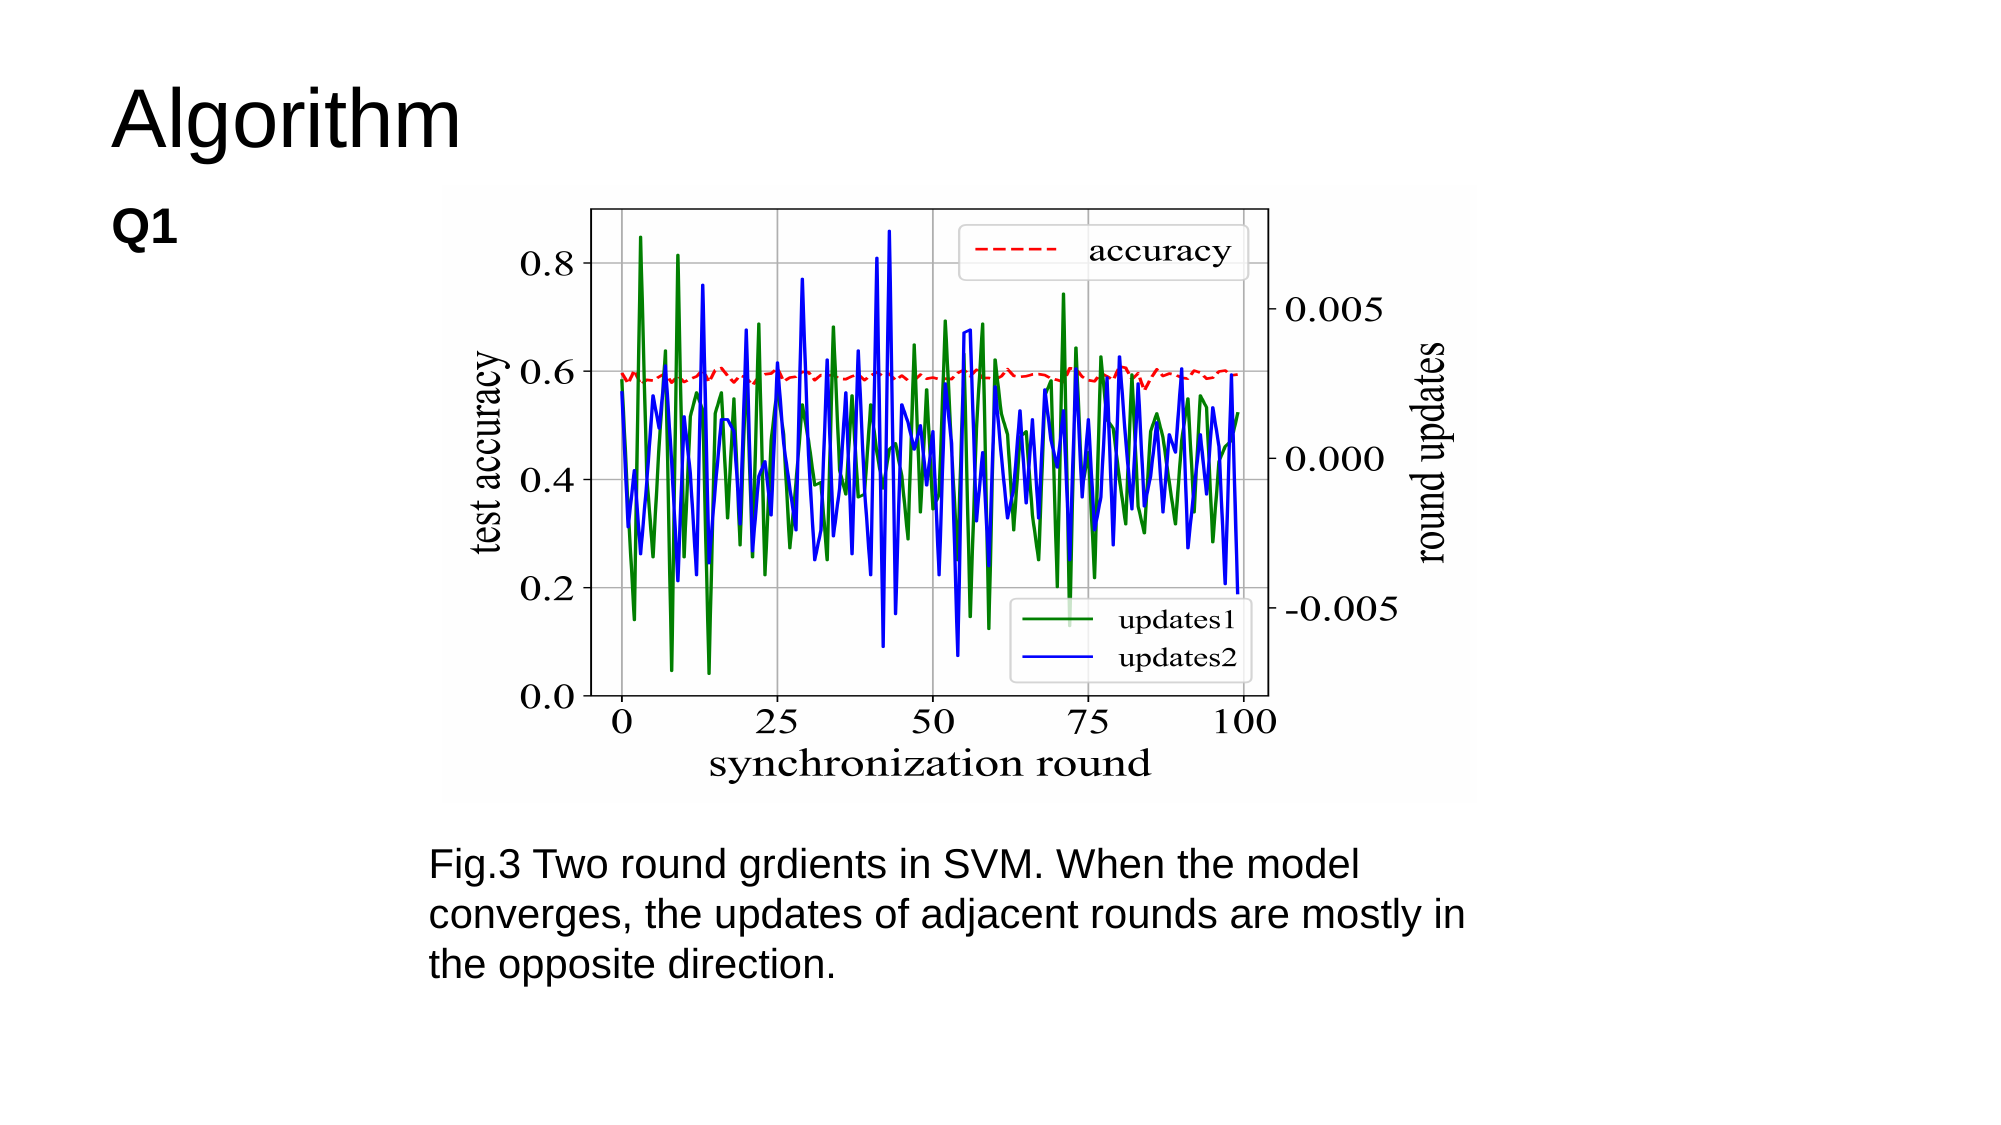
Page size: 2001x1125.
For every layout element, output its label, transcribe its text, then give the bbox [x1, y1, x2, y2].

picture [442, 185, 1477, 803]
text_box Q1 [96, 185, 442, 261]
text_box Fig.3 Two round grdients in SVM. When the model converges, the updates of adjacent rounds are mostly in the opposite direction. [413, 829, 1505, 995]
title Algorithm [96, 42, 1822, 200]
